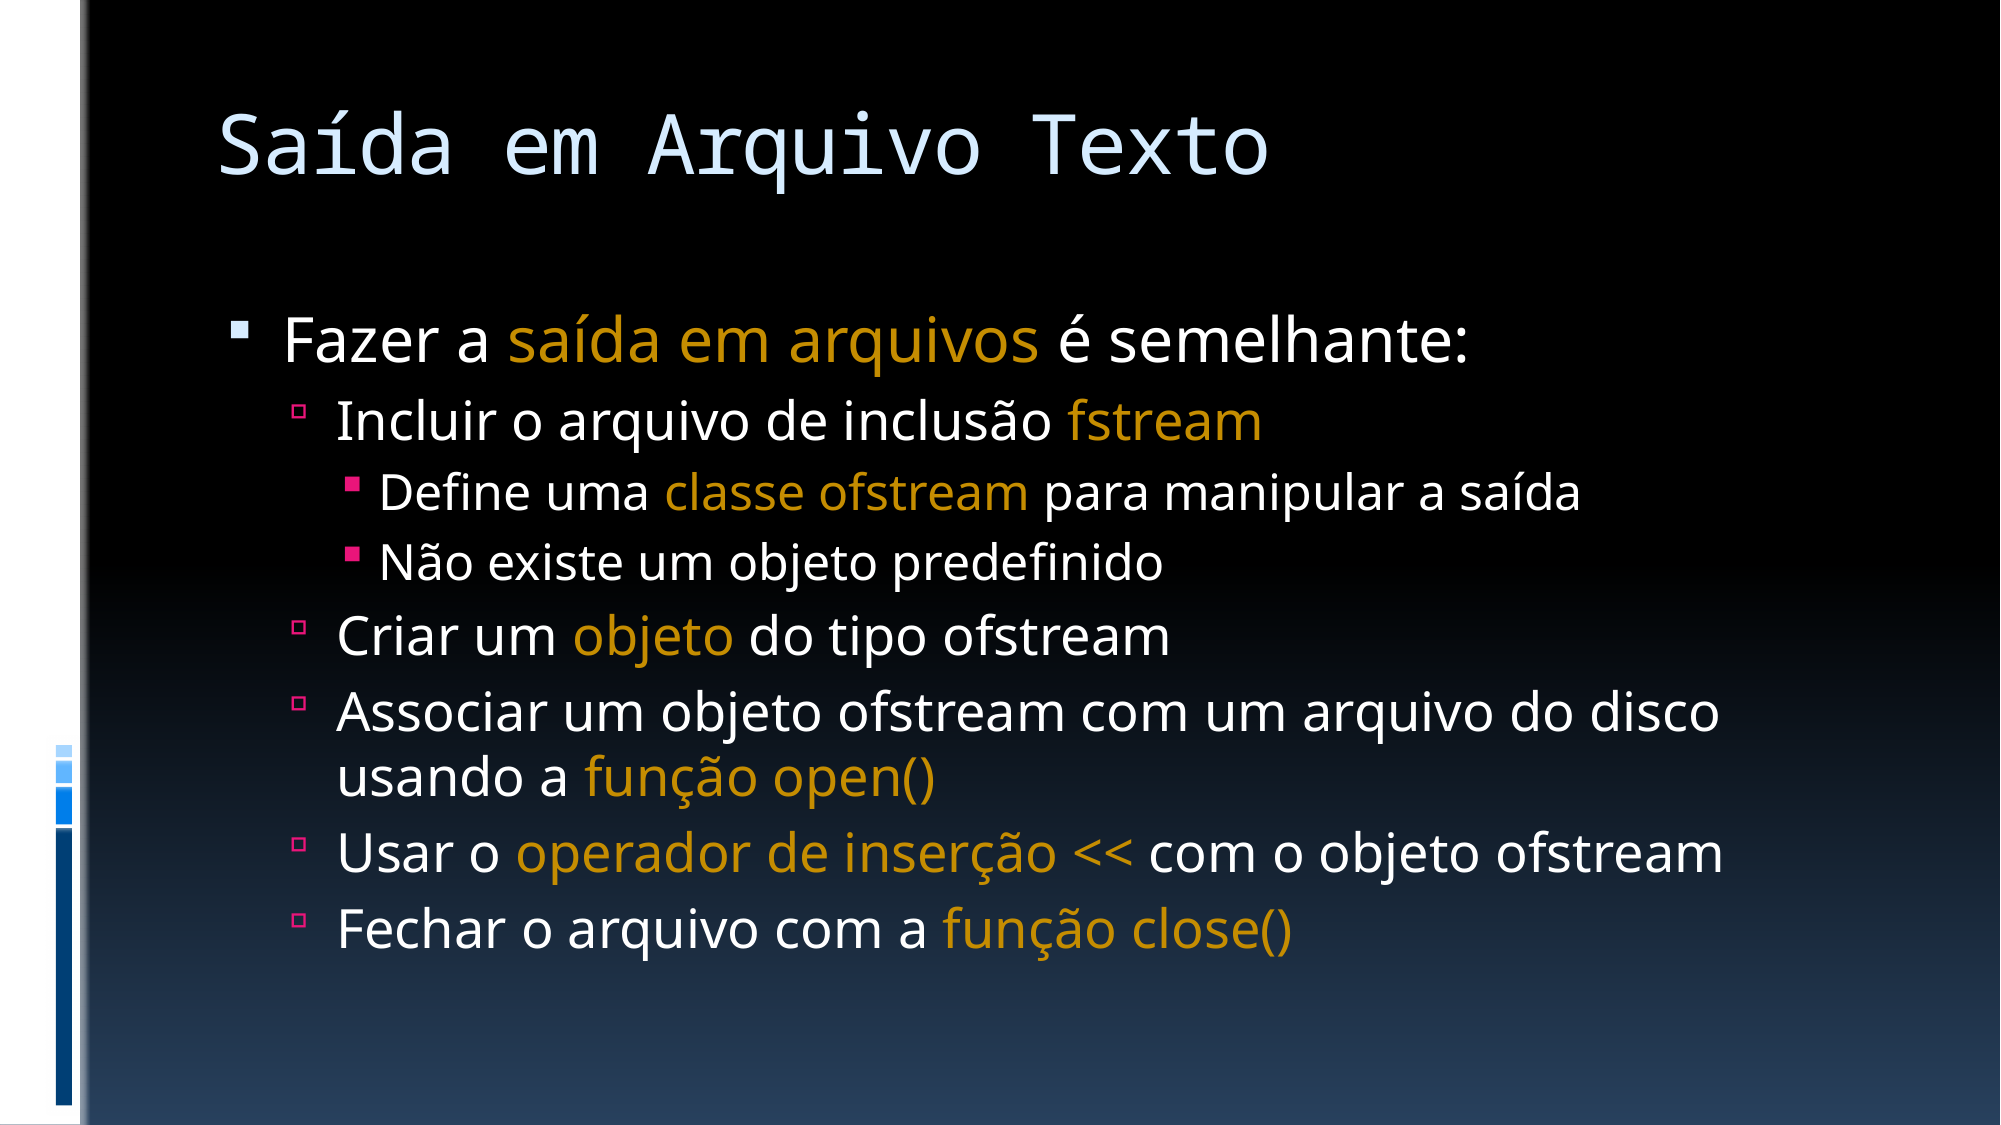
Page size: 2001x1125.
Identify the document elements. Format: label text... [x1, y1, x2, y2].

list Fazer a saída em arquivos é semelhante: Incluir o arquivo de inclusão fstream Define uma classe ofstream para manipular a saída Não existe um objeto predefinido Criar um objeto do tipo ofstream Associar um objeto ofstream com um arquivo do disco usando a função open() Usar o operador de inserção << com o objeto ofstream Fechar o arquivo com a função close() [200, 292, 1900, 1083]
title Saída em Arquivo Texto [200, 83, 1900, 234]
